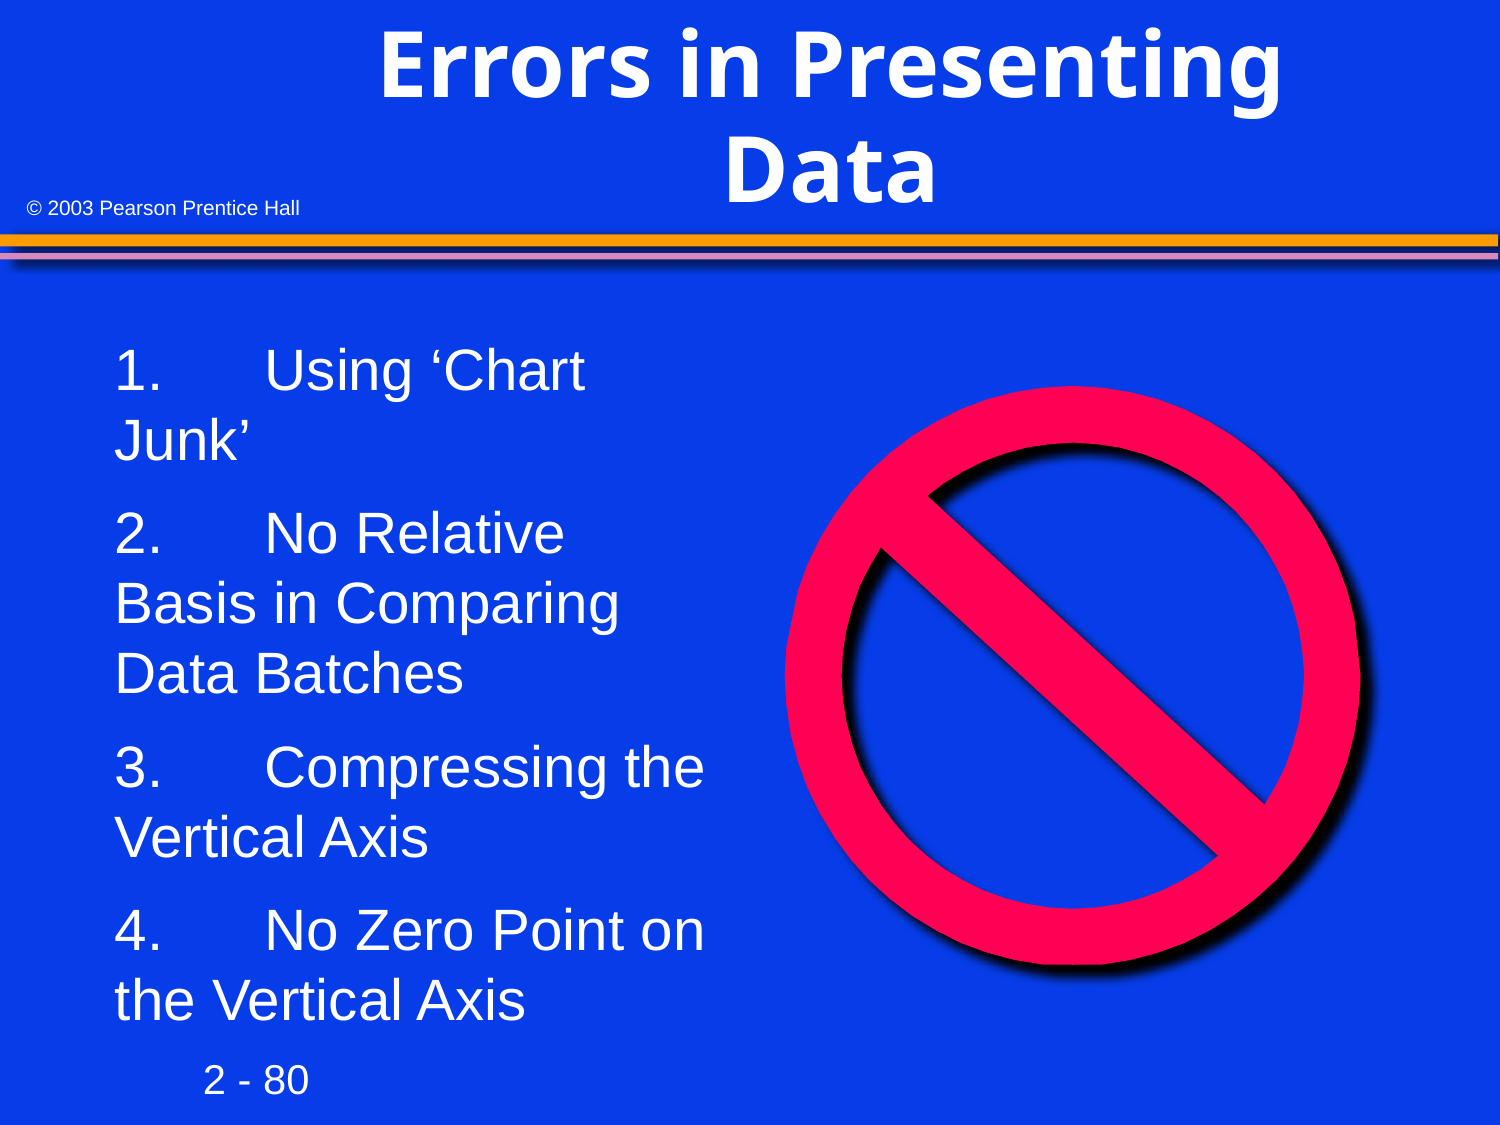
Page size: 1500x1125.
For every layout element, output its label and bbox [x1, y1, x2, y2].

list [99, 324, 732, 1000]
title [275, 24, 1388, 213]
text_box [785, 386, 1360, 964]
